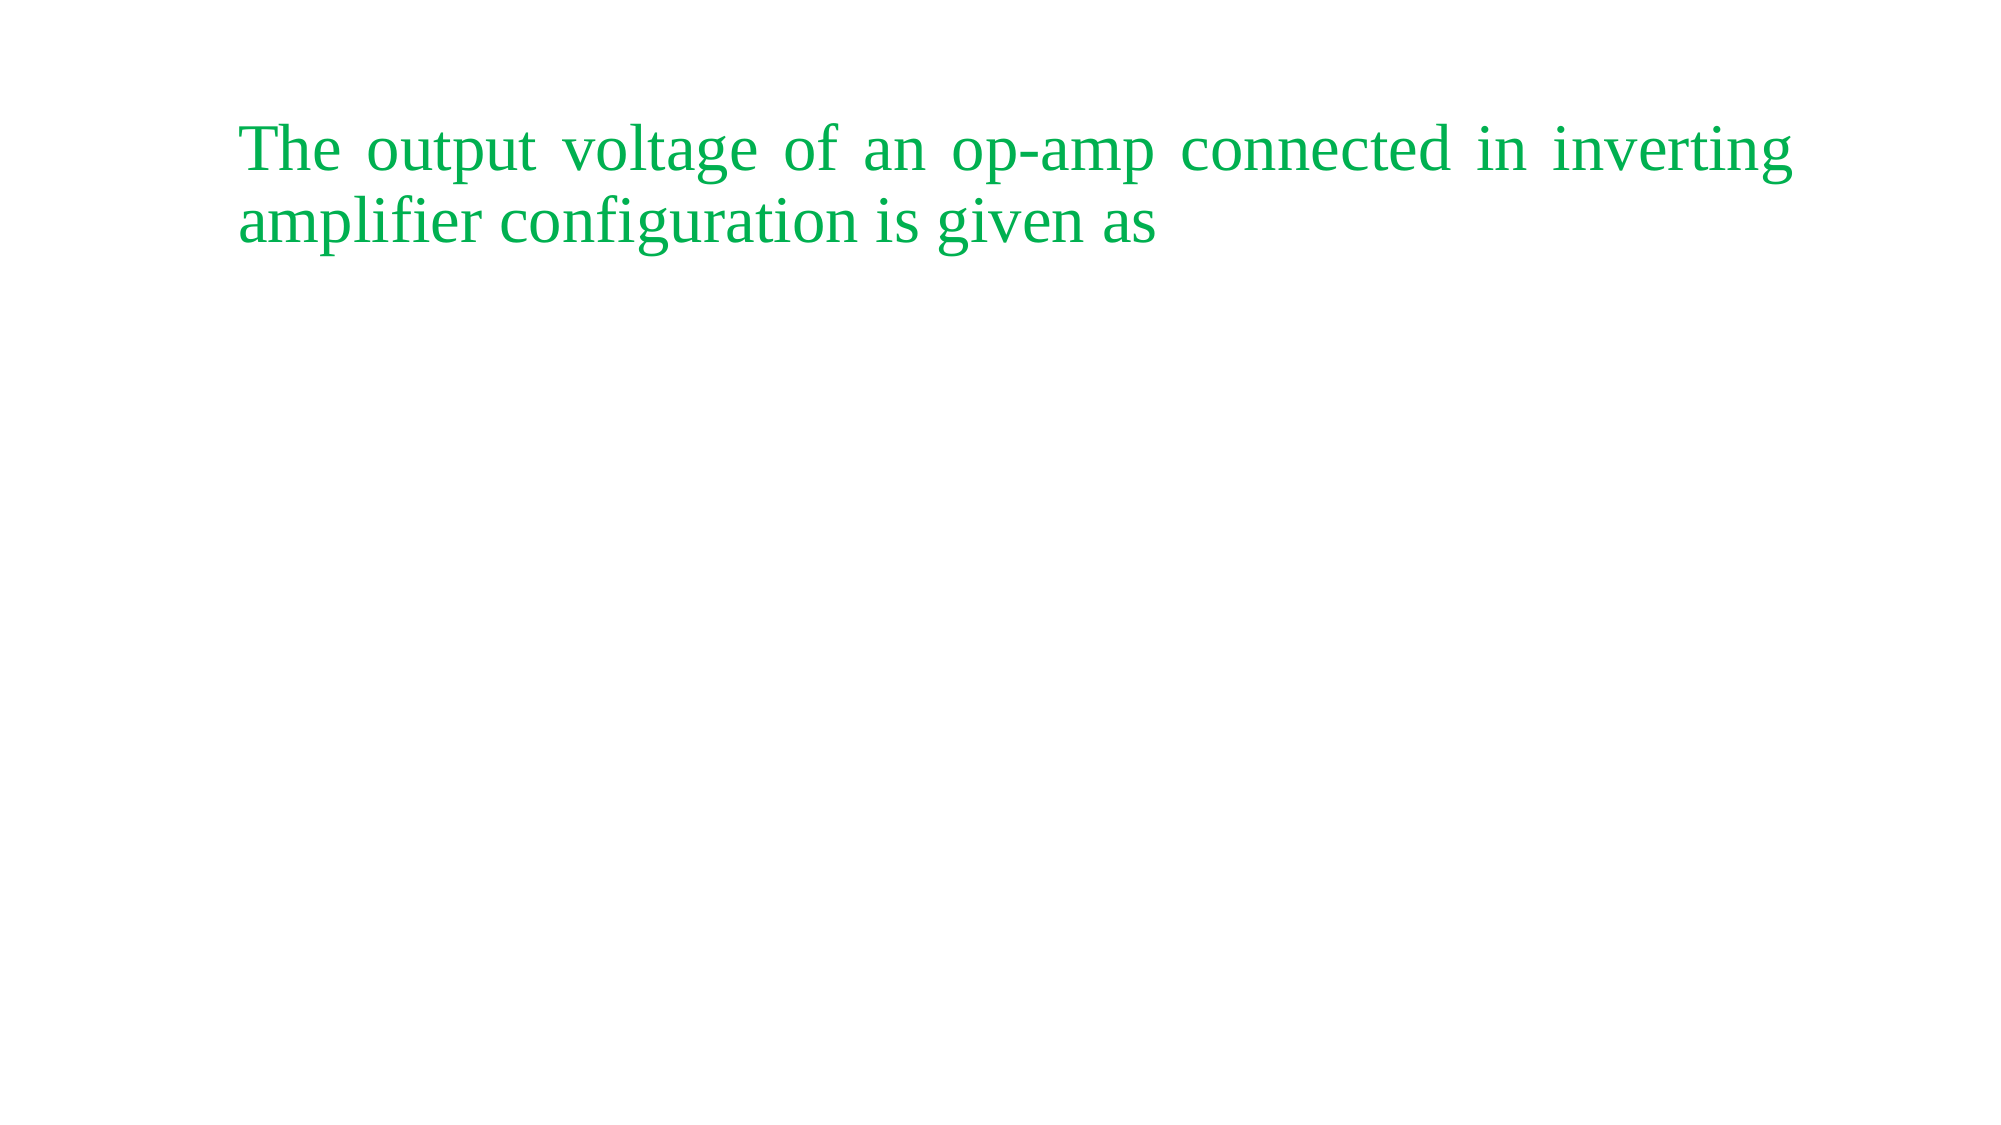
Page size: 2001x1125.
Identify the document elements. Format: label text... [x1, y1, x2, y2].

text_box The output voltage of an op-amp connected in inverting amplifier configuration is given as [223, 224, 1813, 381]
